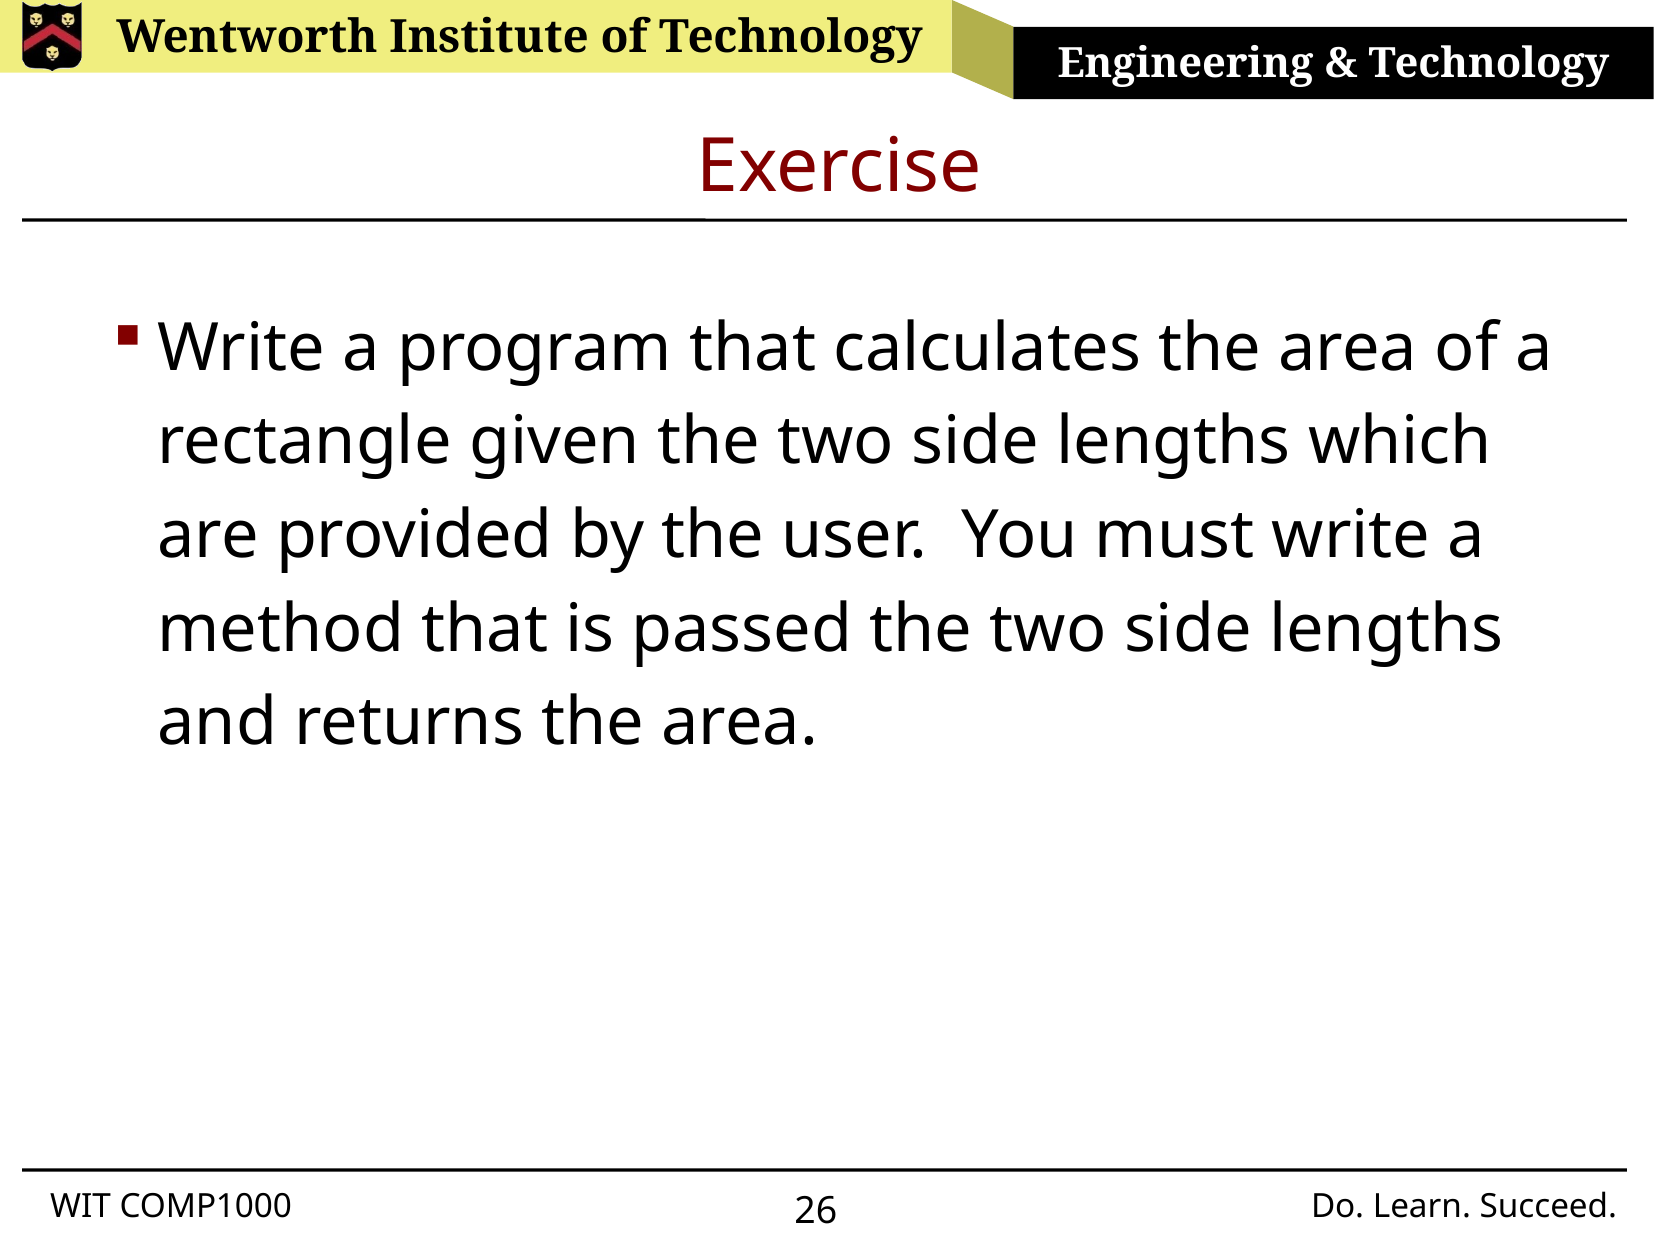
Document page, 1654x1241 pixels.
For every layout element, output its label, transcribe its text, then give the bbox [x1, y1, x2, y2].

picture [22, 0, 82, 72]
list Write a program that calculates the area of a rectangle given the two side lengths which are provided by the user. You must write a method that is passed the two side lengths and returns the area. [82, 290, 1571, 1109]
title Exercise [201, 50, 1477, 258]
